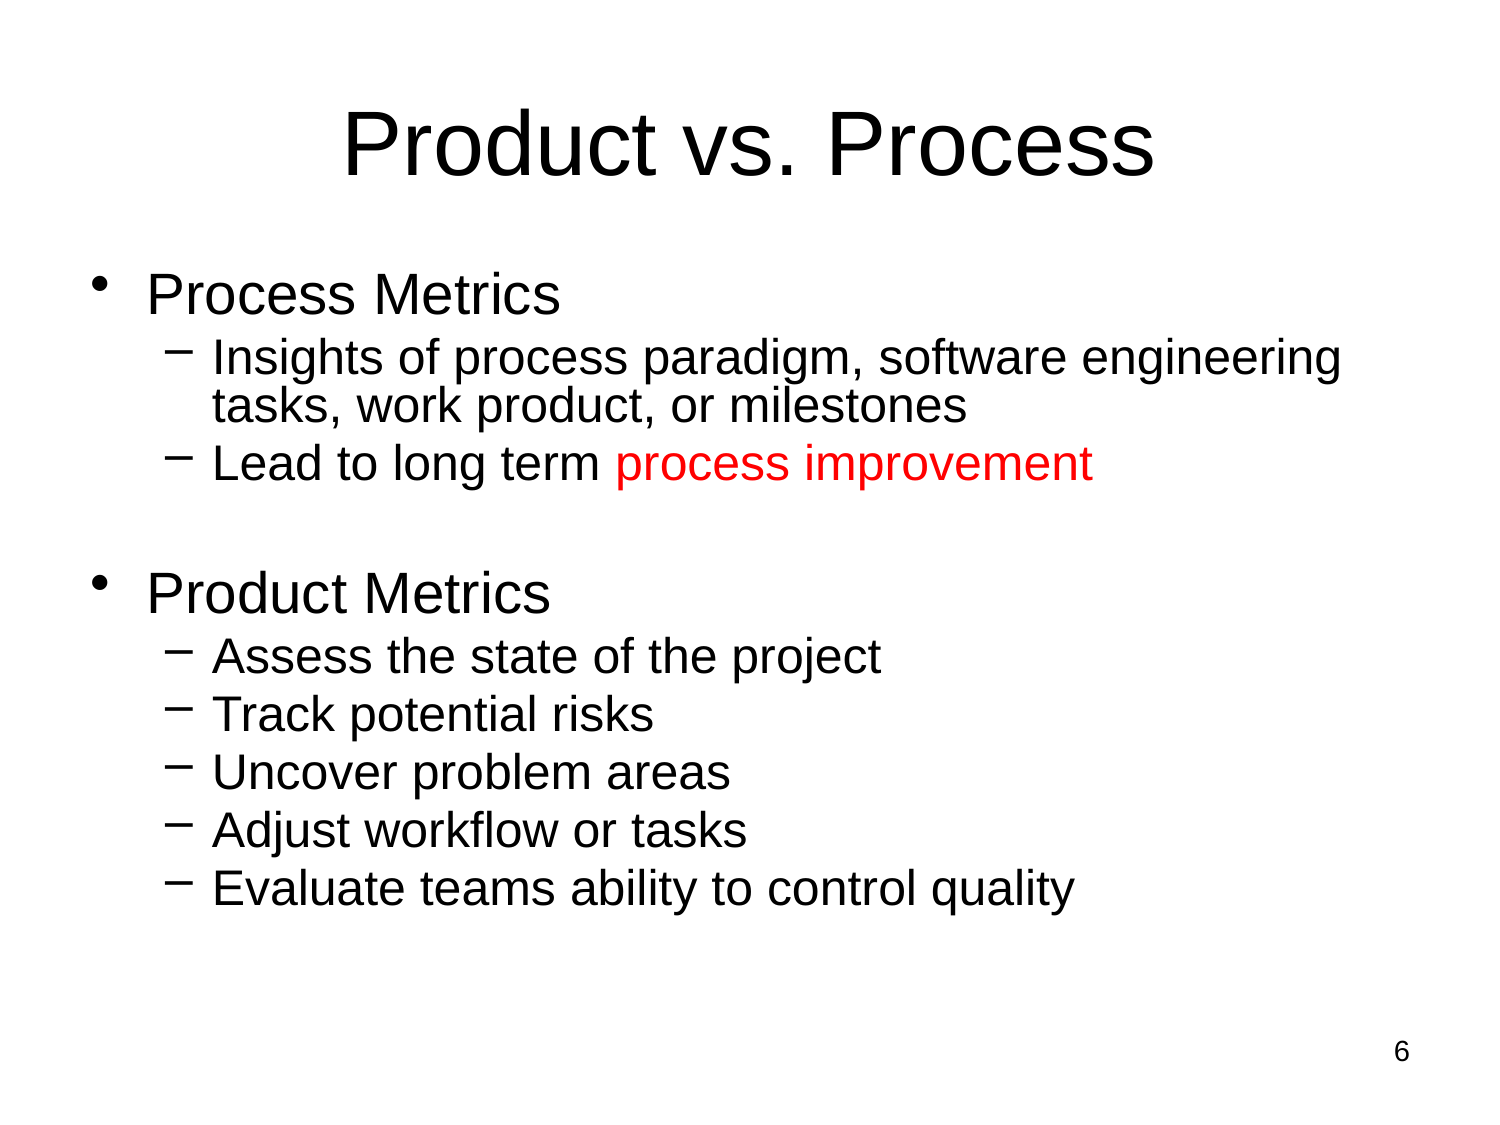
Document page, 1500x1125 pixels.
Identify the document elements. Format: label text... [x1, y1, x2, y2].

title Product vs. Process [74, 44, 1426, 233]
slide_number 6 [1074, 1024, 1426, 1103]
list Process Metrics Insights of process paradigm, software engineering tasks, work product, or milestones Lead to long term process improvement Product Metrics Assess the state of the project Track potential risks Uncover problem areas Adjust workflow or tasks Evaluate teams ability to control quality [74, 262, 1426, 1006]
